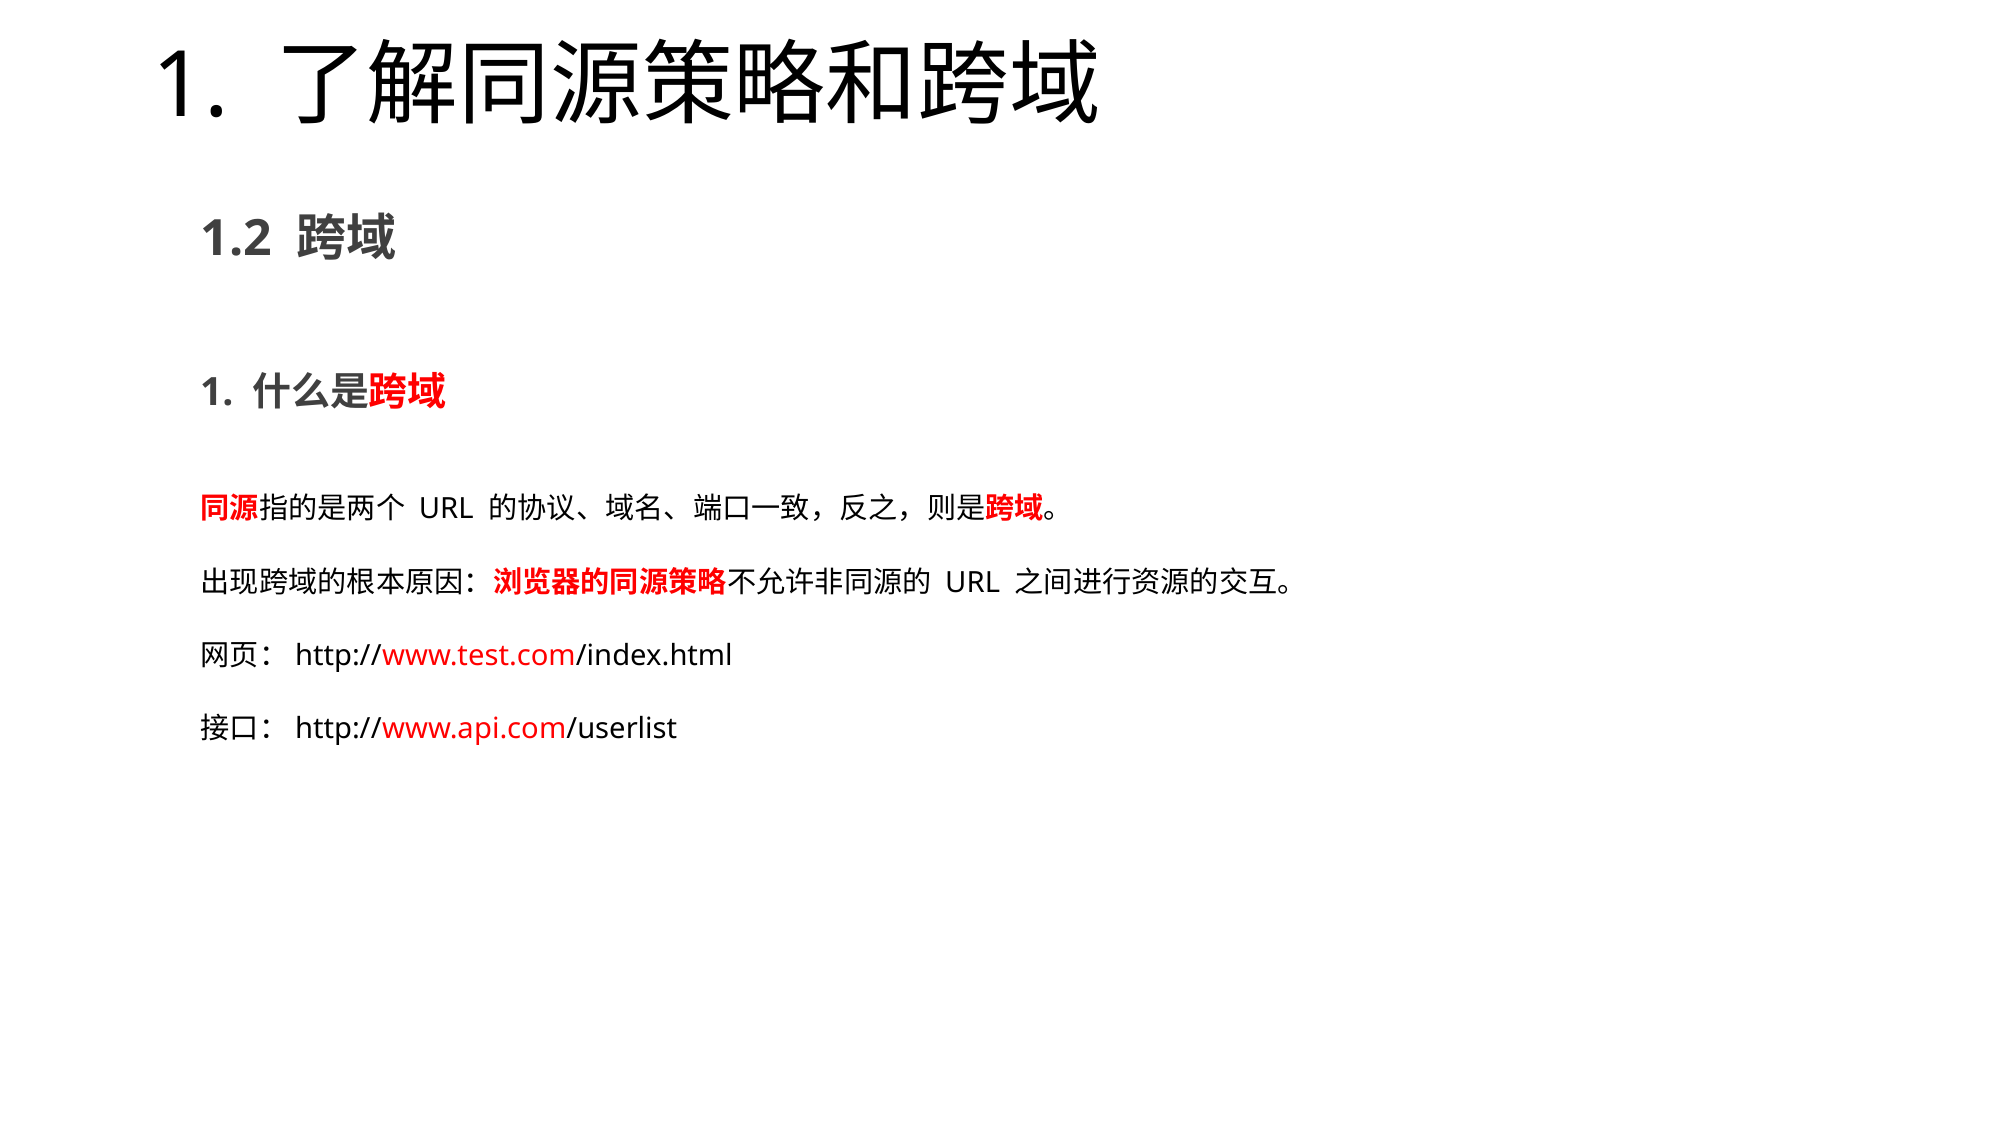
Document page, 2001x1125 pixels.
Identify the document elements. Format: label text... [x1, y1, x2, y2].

list 1.2 跨域 [185, 204, 1612, 324]
text_box 1. 什么是跨域 [185, 364, 1605, 422]
title 1. 了解同源策略和跨域 [137, 0, 1612, 174]
list 同源指的是两个 URL 的协议、域名、端口一致，反之，则是跨域。 出现跨域的根本原因：浏览器的同源策略不允许非同源的 URL 之间进行资源的交互。 网页：http://www.test.com/index.html 接口：http://www.api.com/userlist [185, 464, 1660, 746]
